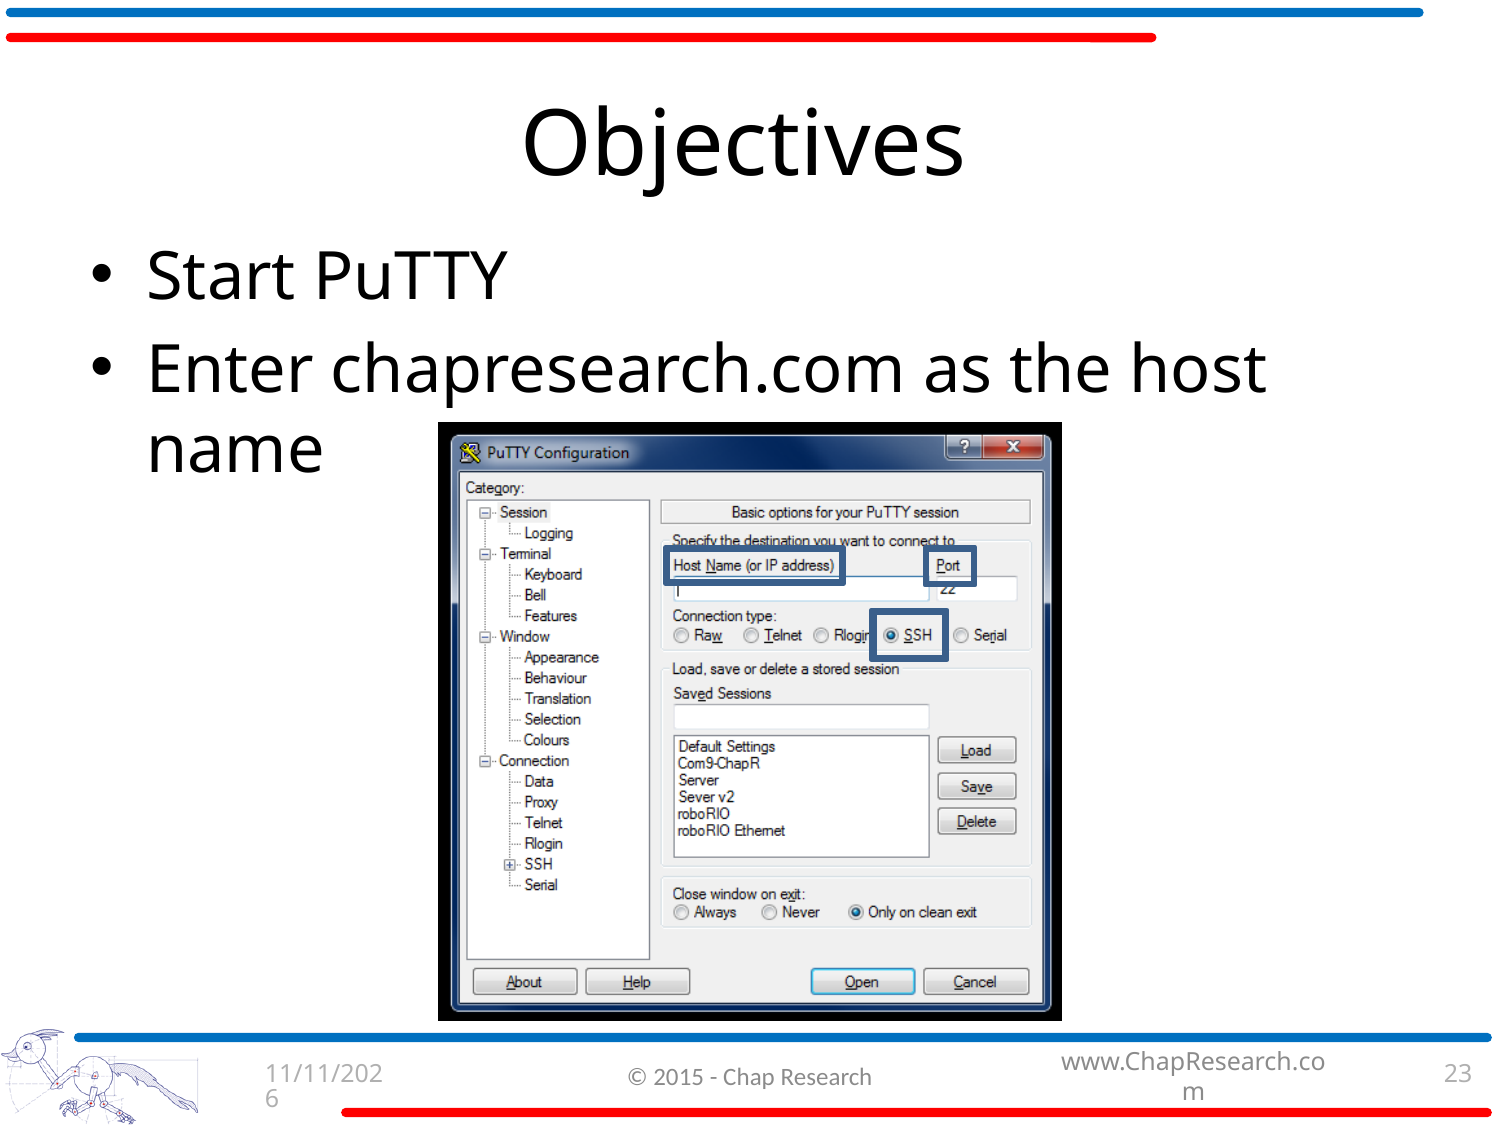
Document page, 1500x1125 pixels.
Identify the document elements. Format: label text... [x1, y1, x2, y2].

list Start PuTTY Enter chapresearch.com as the host name [74, 224, 1426, 1026]
picture [438, 422, 1062, 1022]
picture [0, 1024, 199, 1125]
footer © 2015 - Chap Research [512, 1045, 988, 1105]
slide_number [249, 1045, 400, 1105]
slide_number 23 [1412, 1045, 1488, 1105]
title Objectives [24, 44, 1463, 233]
